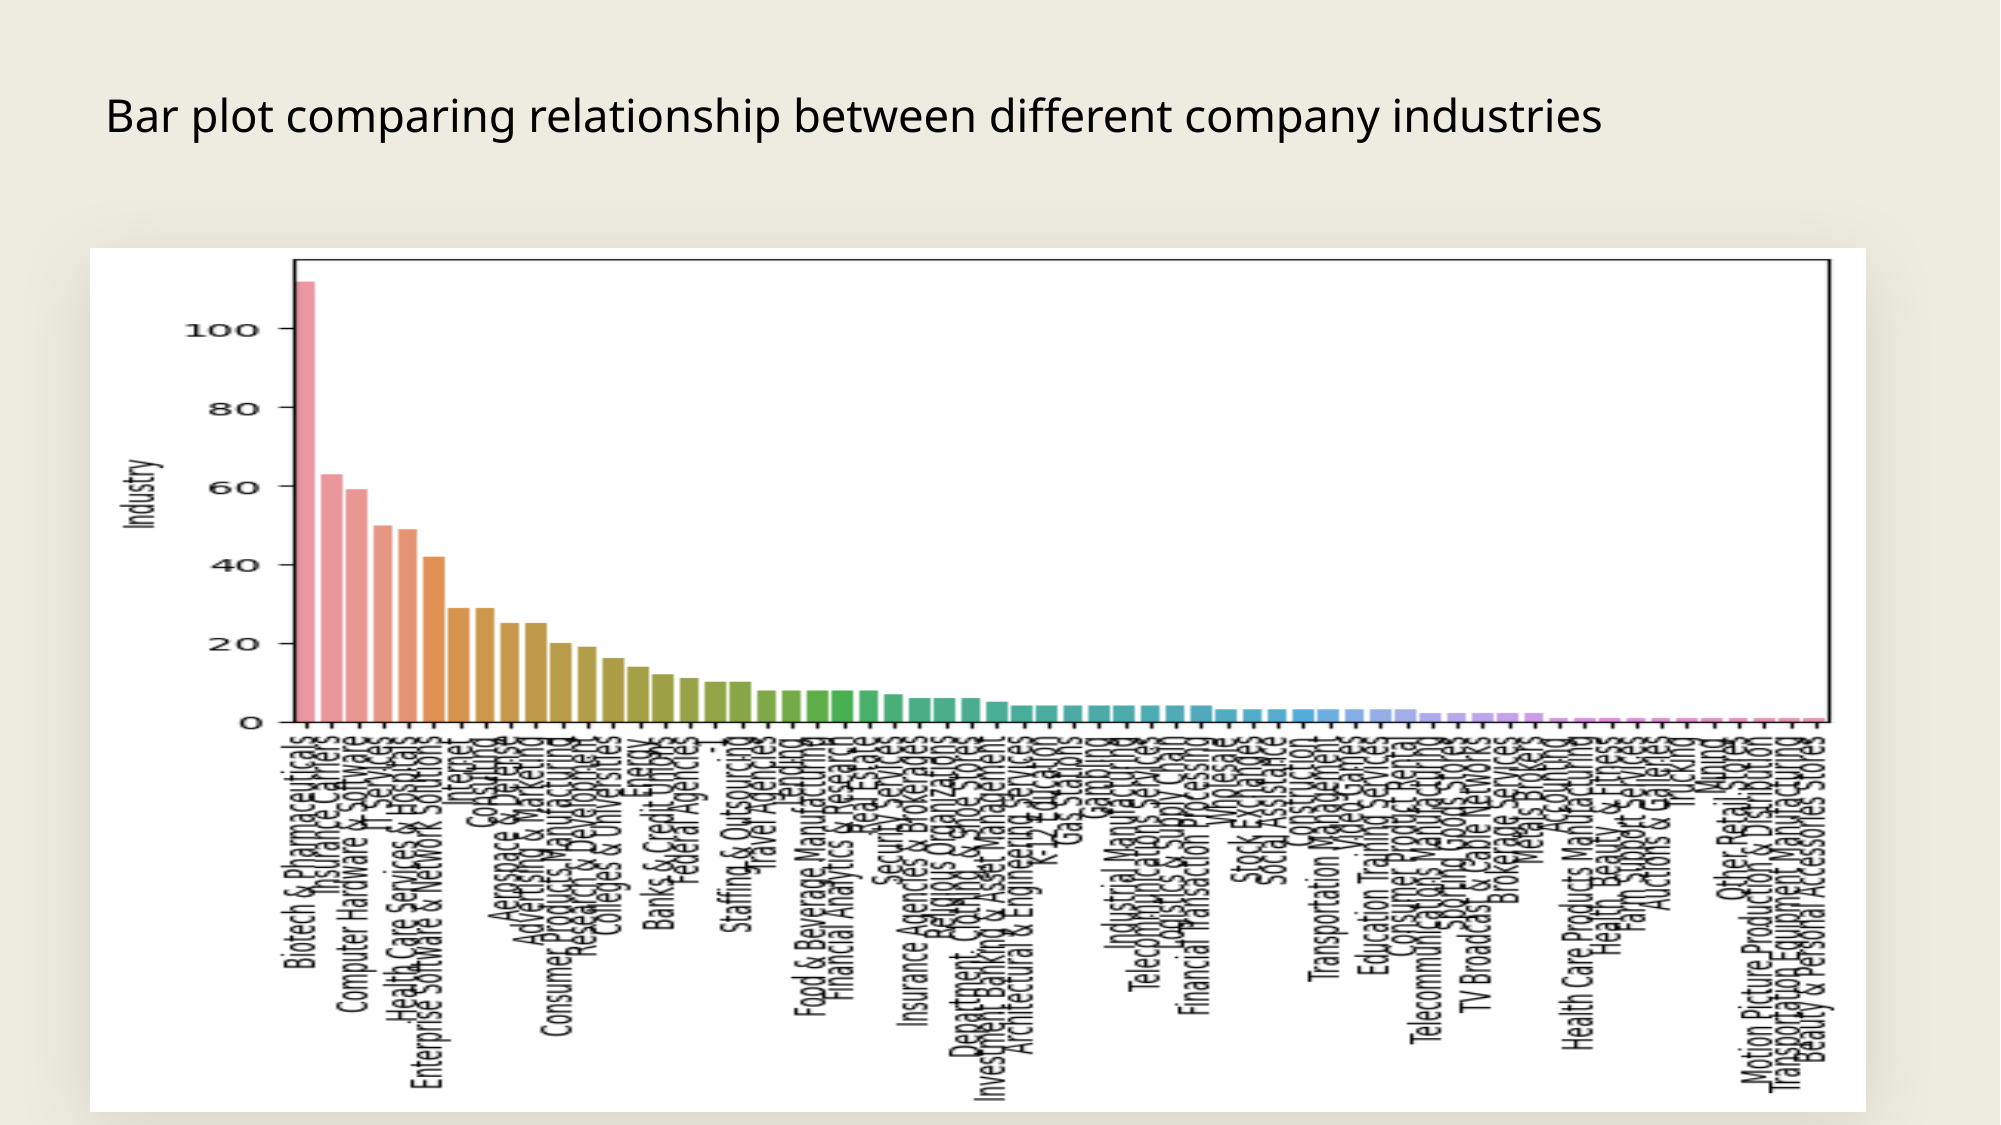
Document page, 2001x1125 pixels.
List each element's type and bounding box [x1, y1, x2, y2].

picture [90, 248, 1866, 1113]
text_box [0, 0, 2000, 1125]
